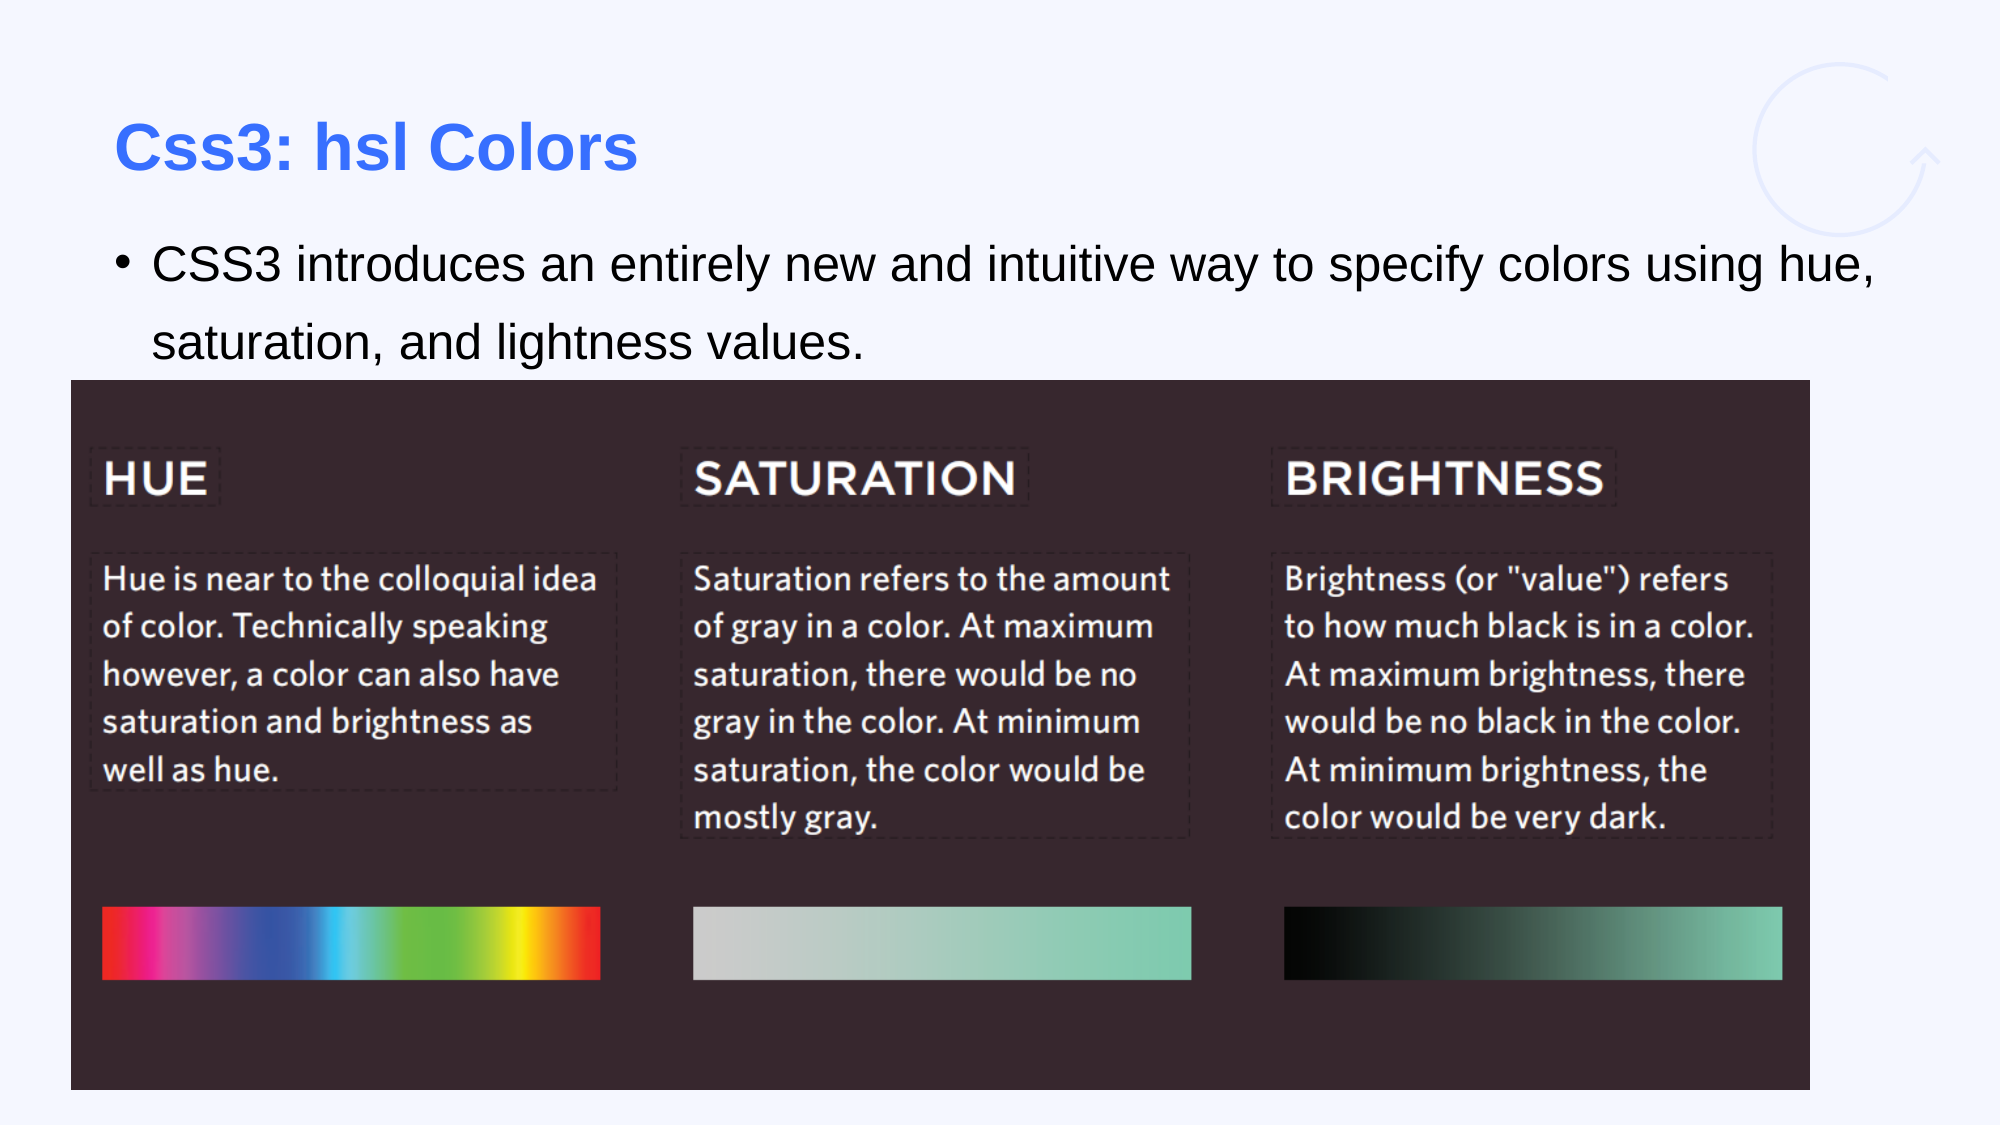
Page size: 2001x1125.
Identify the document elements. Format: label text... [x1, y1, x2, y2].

title Css3: hsl Colors [114, 65, 1886, 184]
picture [71, 380, 1810, 1090]
list CSS3 introduces an entirely new and intuitive way to specify colors using hue, saturation, and lightness values. [114, 213, 1886, 1013]
